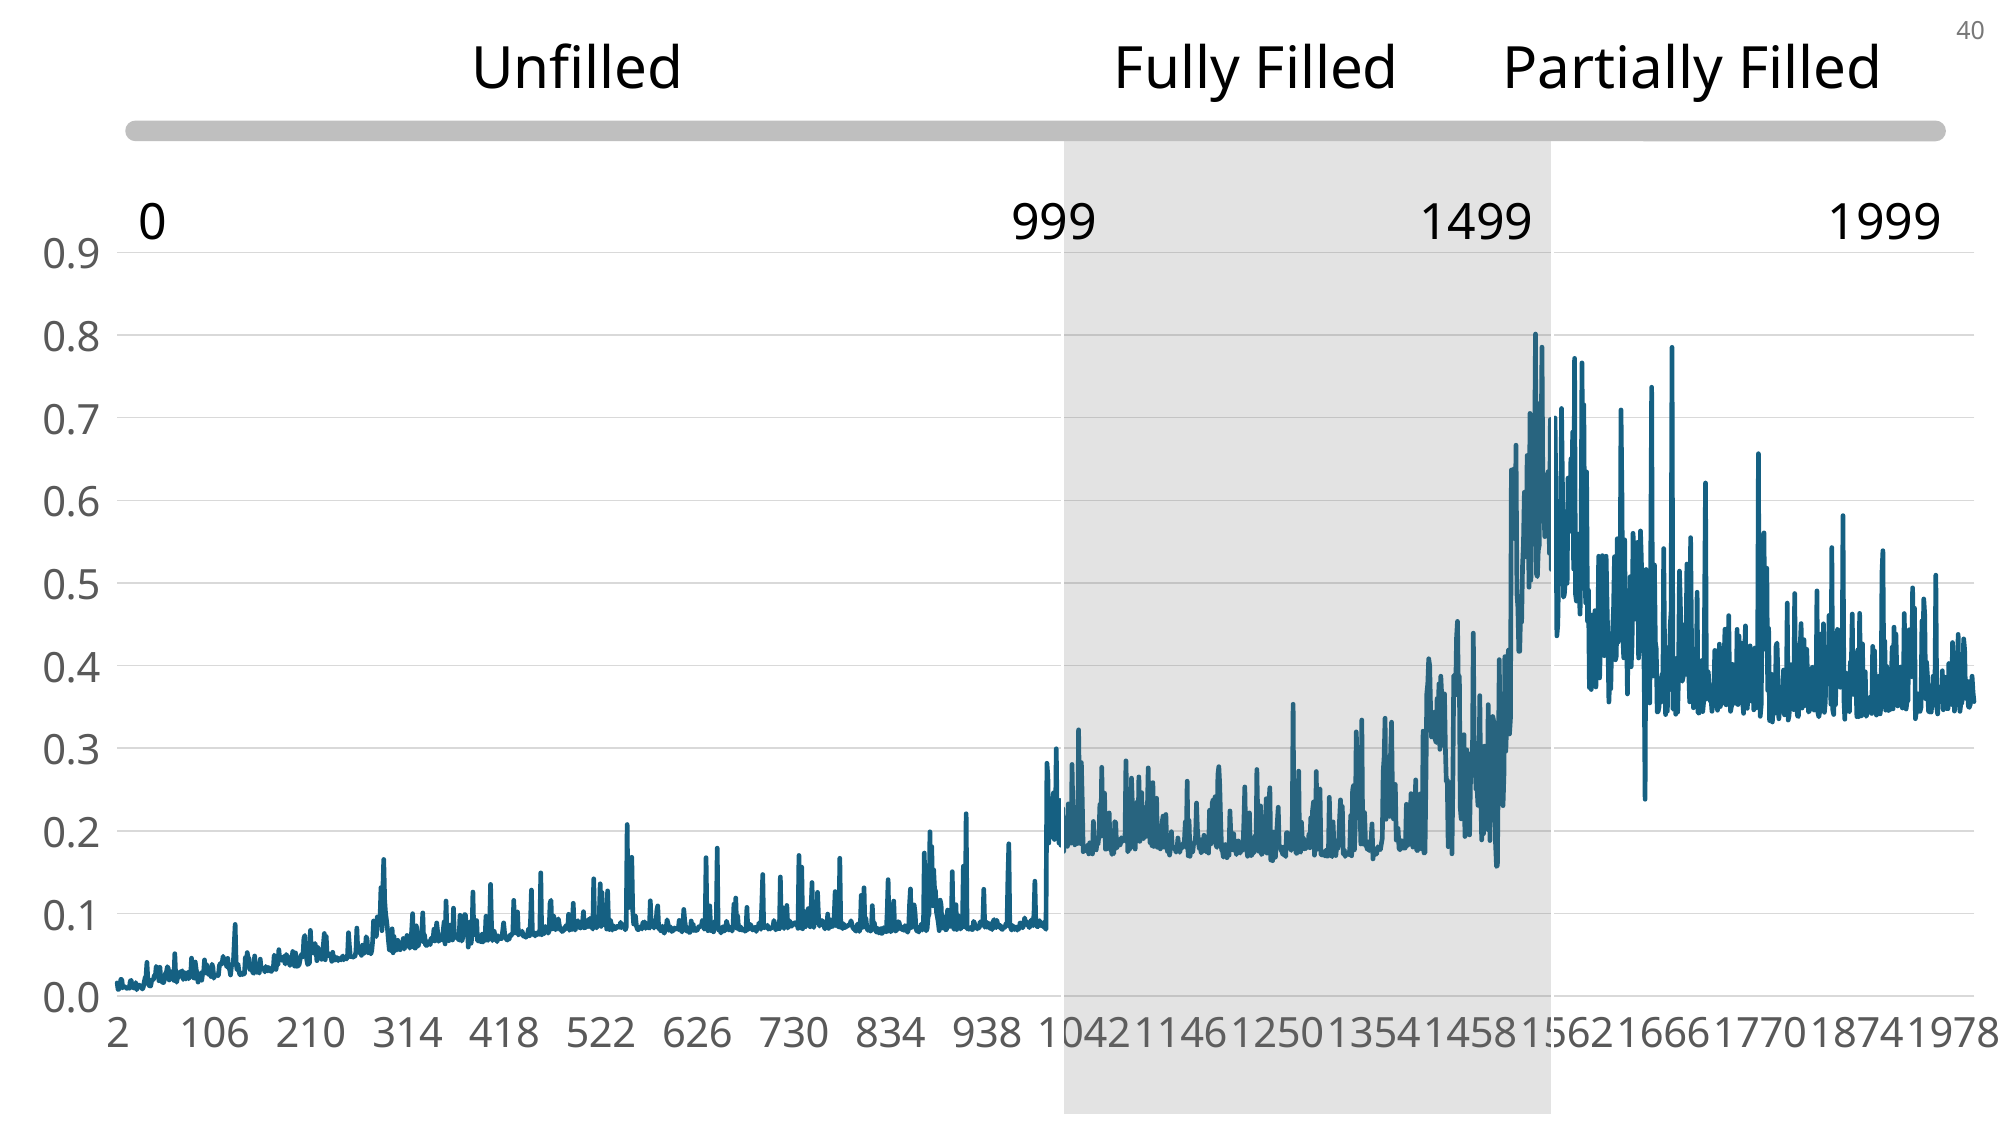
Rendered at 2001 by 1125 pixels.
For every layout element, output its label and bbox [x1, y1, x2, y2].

chart [0, 0, 2000, 1125]
